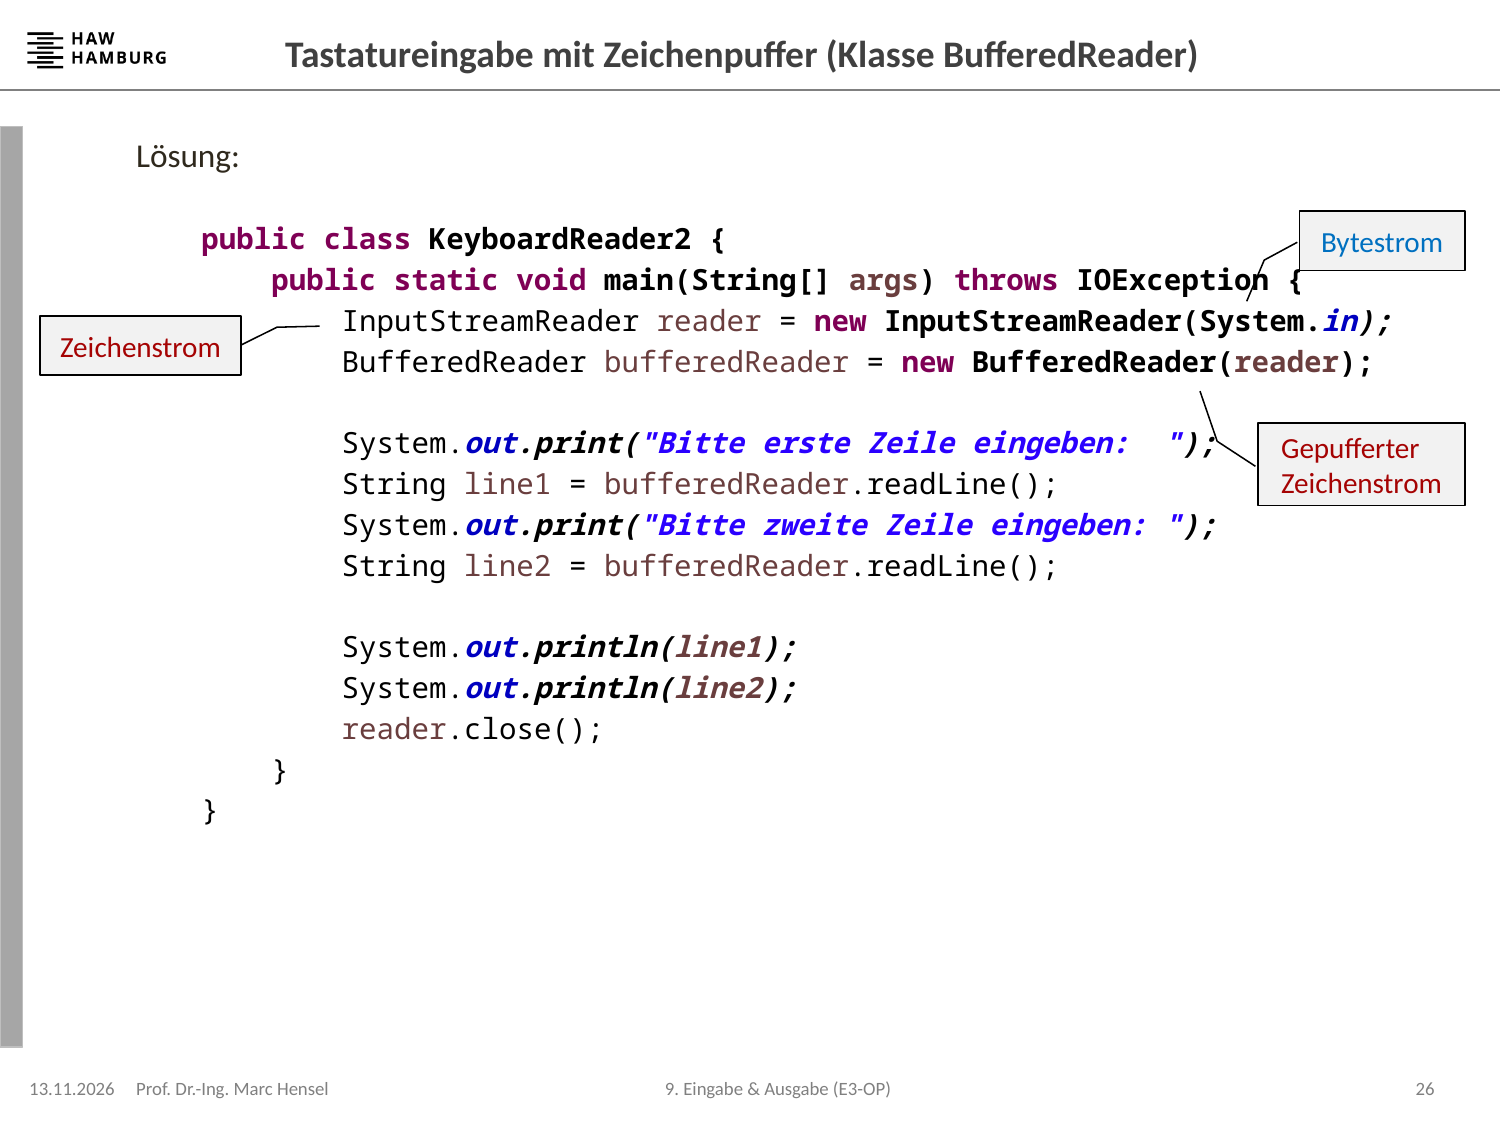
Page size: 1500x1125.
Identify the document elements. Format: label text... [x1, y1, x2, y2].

text_box Bytestrom [1299, 211, 1465, 271]
picture [15, 20, 177, 80]
list Lösung: public class KeyboardReader2 { public static void main(String[] args) throws IOException { InputStreamReader reader = new InputStreamReader(System.in); BufferedReader bufferedReader = new BufferedReader(reader); System.out.print("Bitte erste Zeile eingeben: "); String line1 = bufferedReader.readLine(); System.out.print("Bitte zweite Zeile eingeben: "); String line2 = bufferedReader.readLine(); System.out.println(line1); System.out.println(line2); reader.close(); } } [135, 126, 1436, 1048]
text_box Zeichenstrom [40, 315, 320, 375]
text_box Gepufferter Zeichenstrom [1258, 422, 1465, 506]
slide_number 26 [1338, 1076, 1435, 1100]
title Tastatureingabe mit Zeichenpuffer (Klasse BufferedReader) [185, 22, 1315, 83]
footer Prof. Dr.-Ing. Marc Hensel [135, 1076, 362, 1100]
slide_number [22, 1076, 135, 1100]
